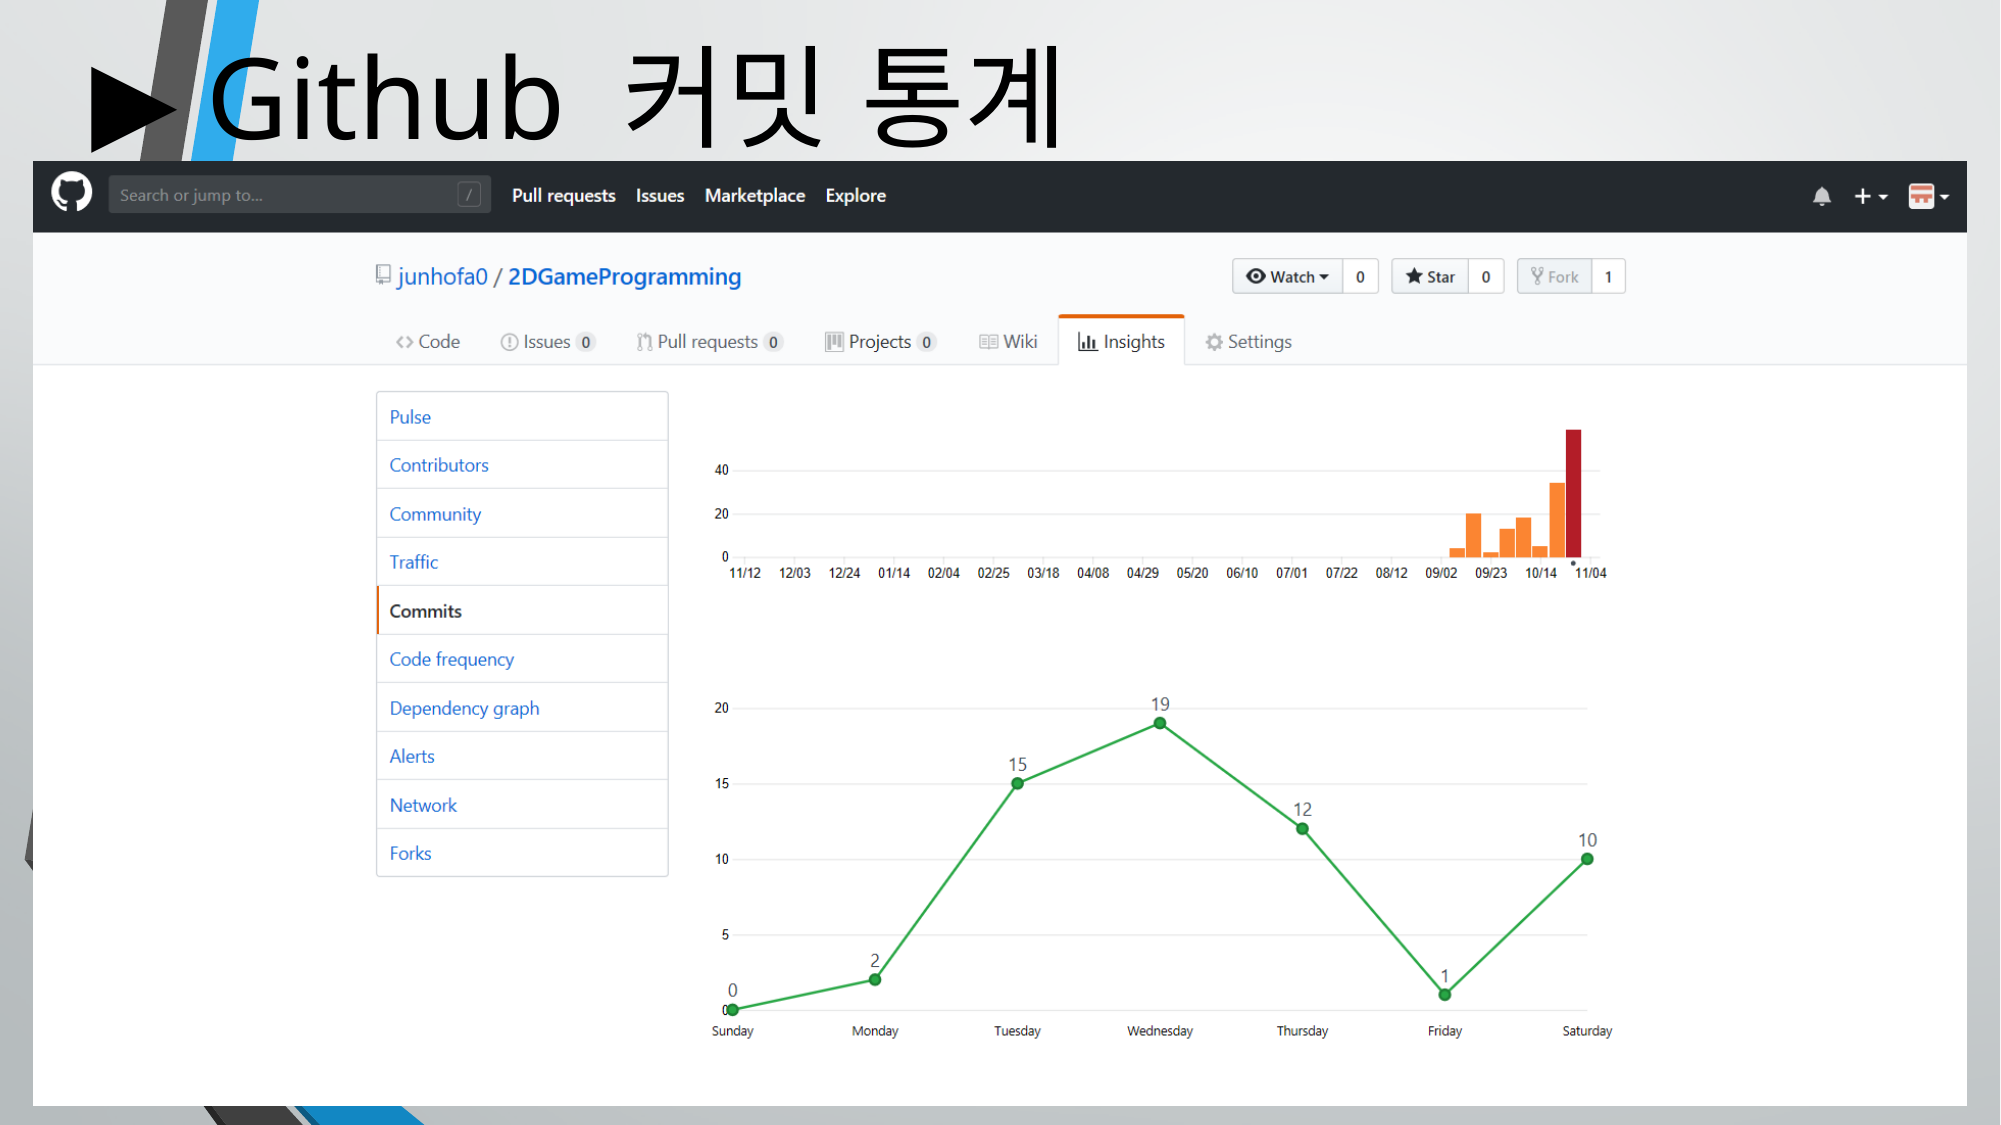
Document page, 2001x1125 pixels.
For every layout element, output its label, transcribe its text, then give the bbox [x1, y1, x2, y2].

picture [33, 161, 1967, 1106]
text_box ▶ Github 커밋 통계 [0, 19, 1189, 170]
